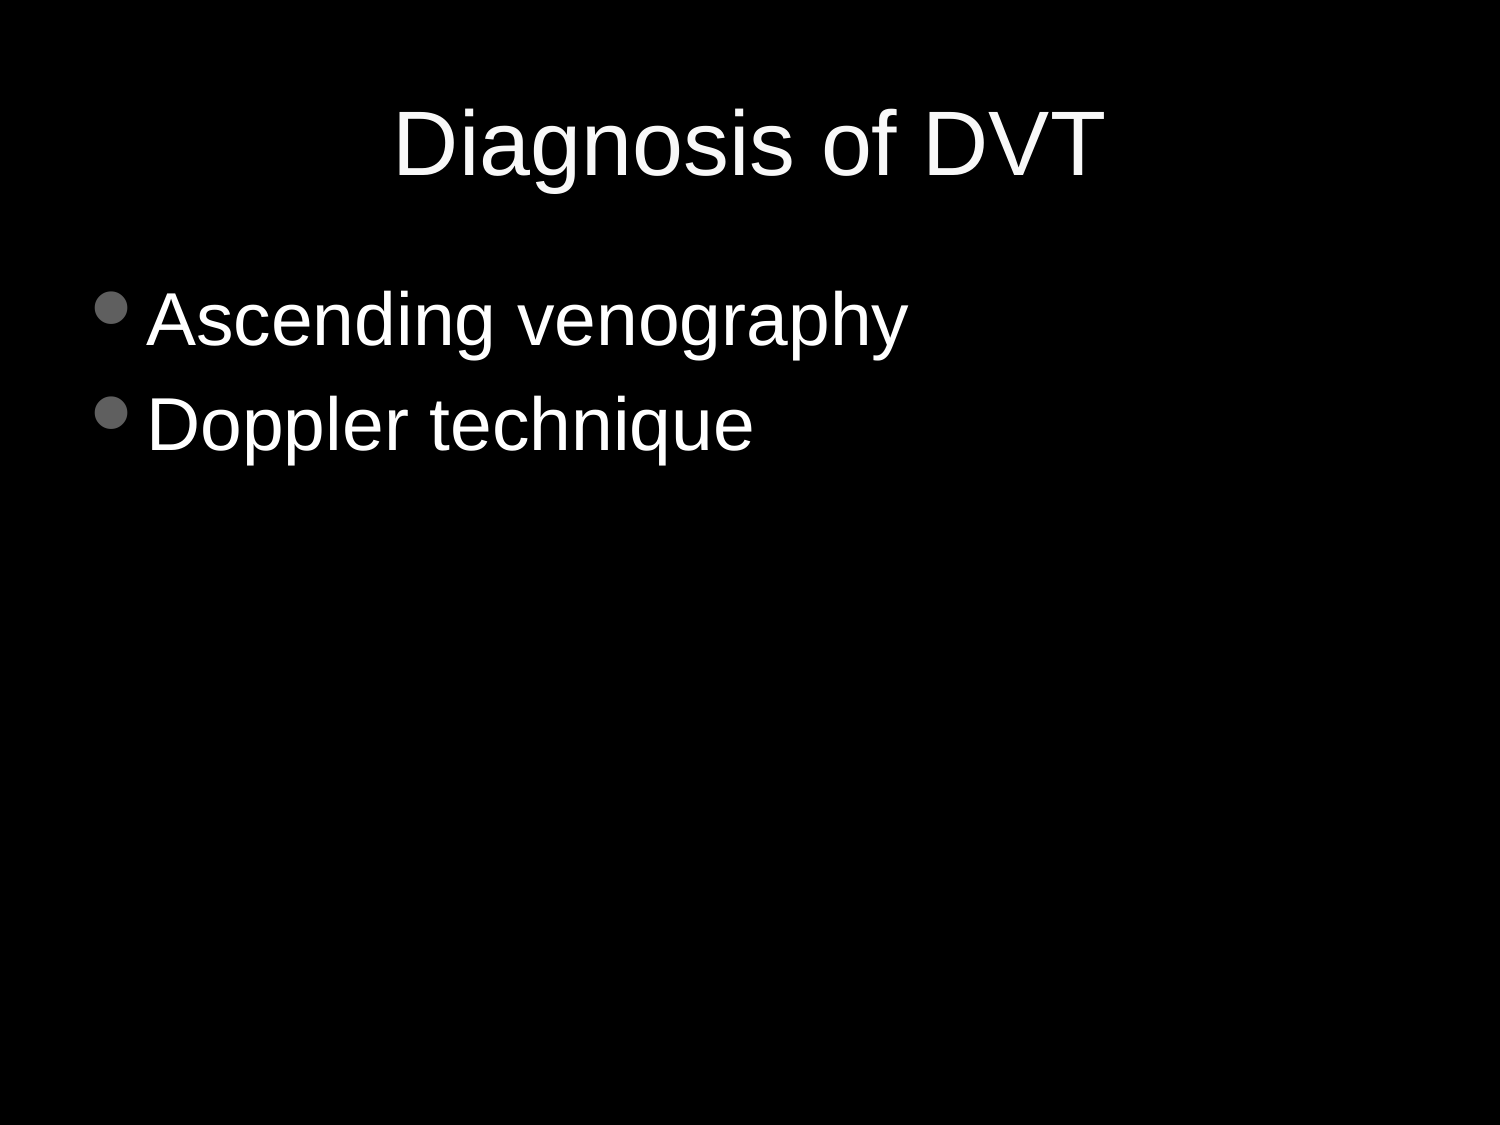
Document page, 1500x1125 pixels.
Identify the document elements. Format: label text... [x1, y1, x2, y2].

title Diagnosis of DVT [74, 45, 1426, 233]
list Ascending venography Doppler technique [74, 262, 1426, 1006]
